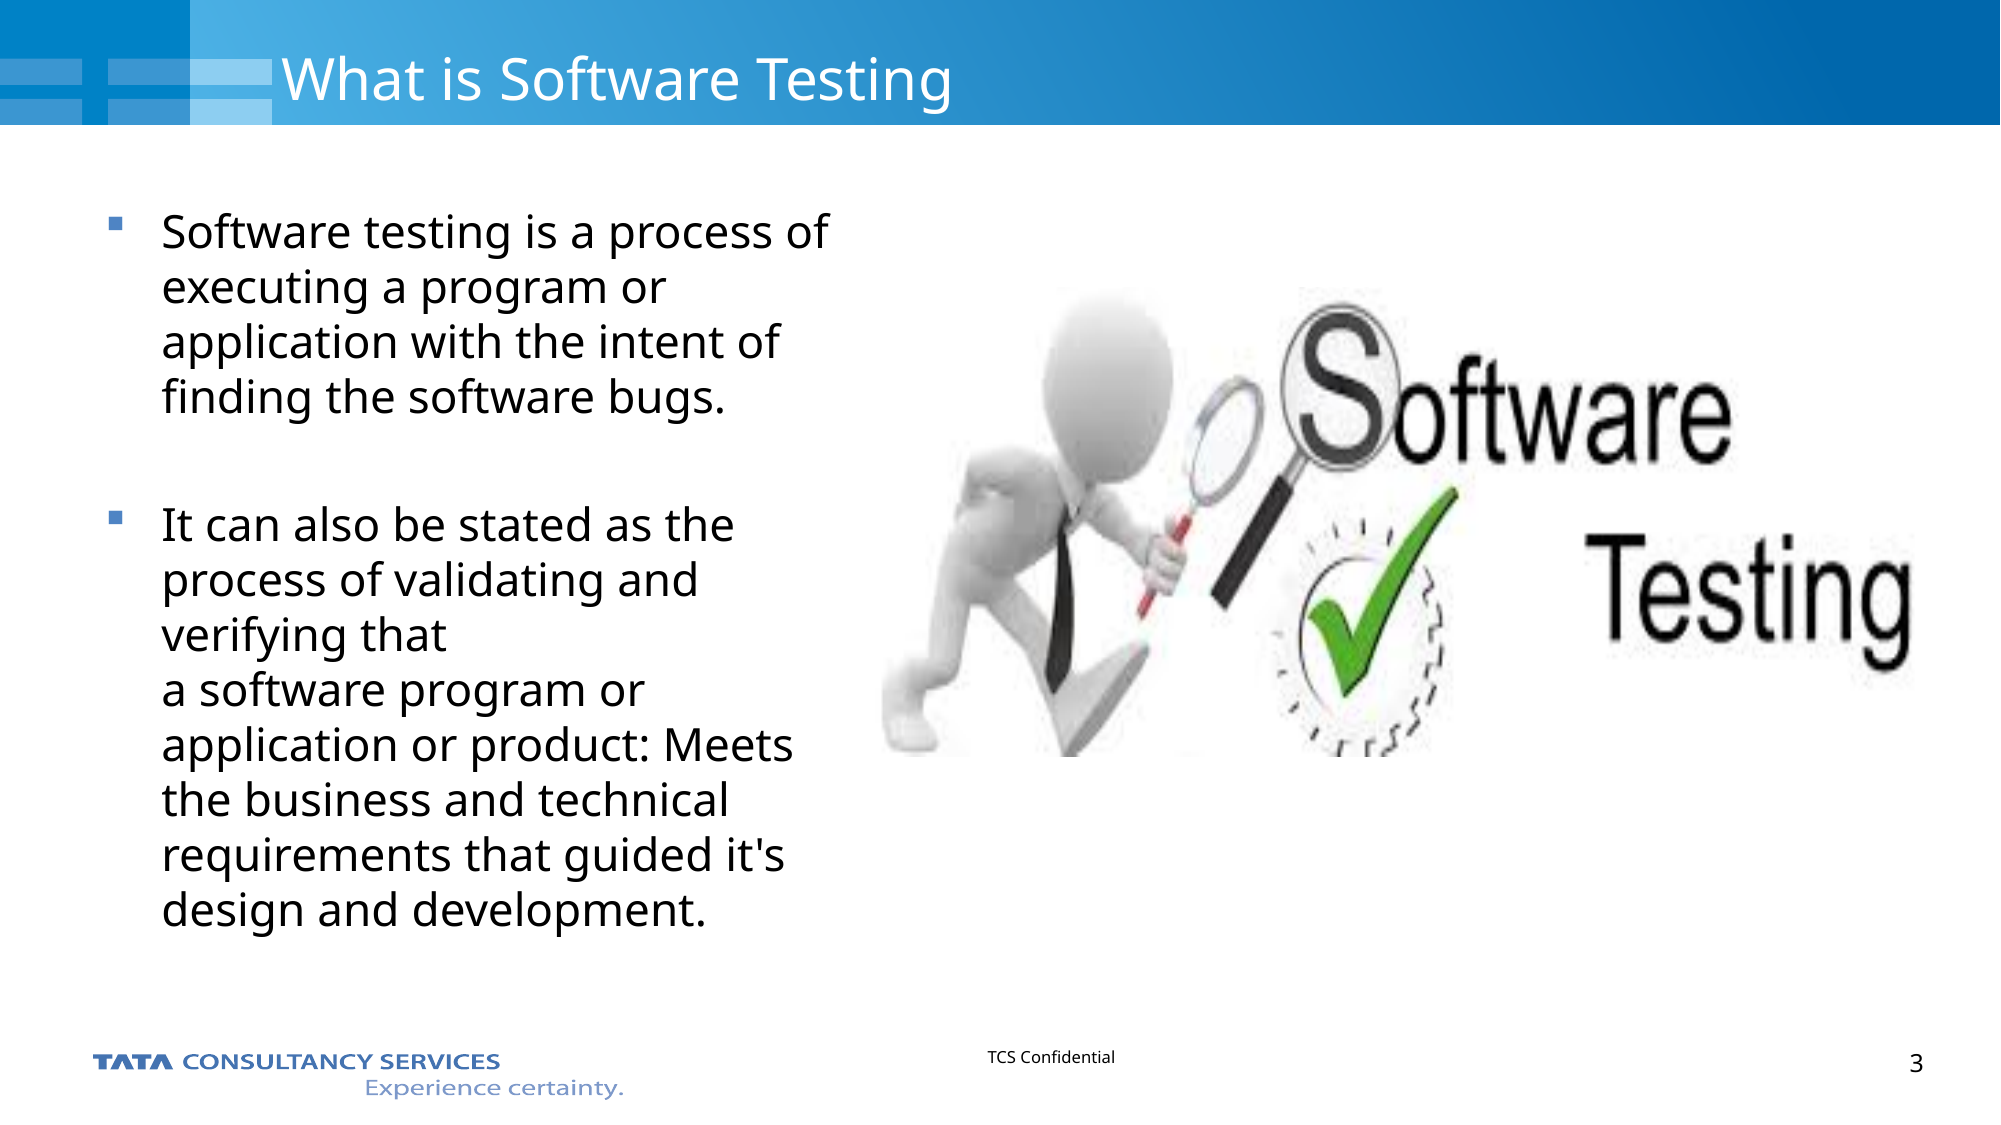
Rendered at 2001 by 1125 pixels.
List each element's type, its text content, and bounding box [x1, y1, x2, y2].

title What is Software Testing [266, 37, 1917, 118]
list Software testing is a process of executing a program or application with the intent of finding the software bugs. It can also be stated as the process of validating and verifying that a software program or application or product: Meets the business and technical requirements that guided it's design and development. [89, 194, 863, 938]
picture [860, 287, 2000, 758]
